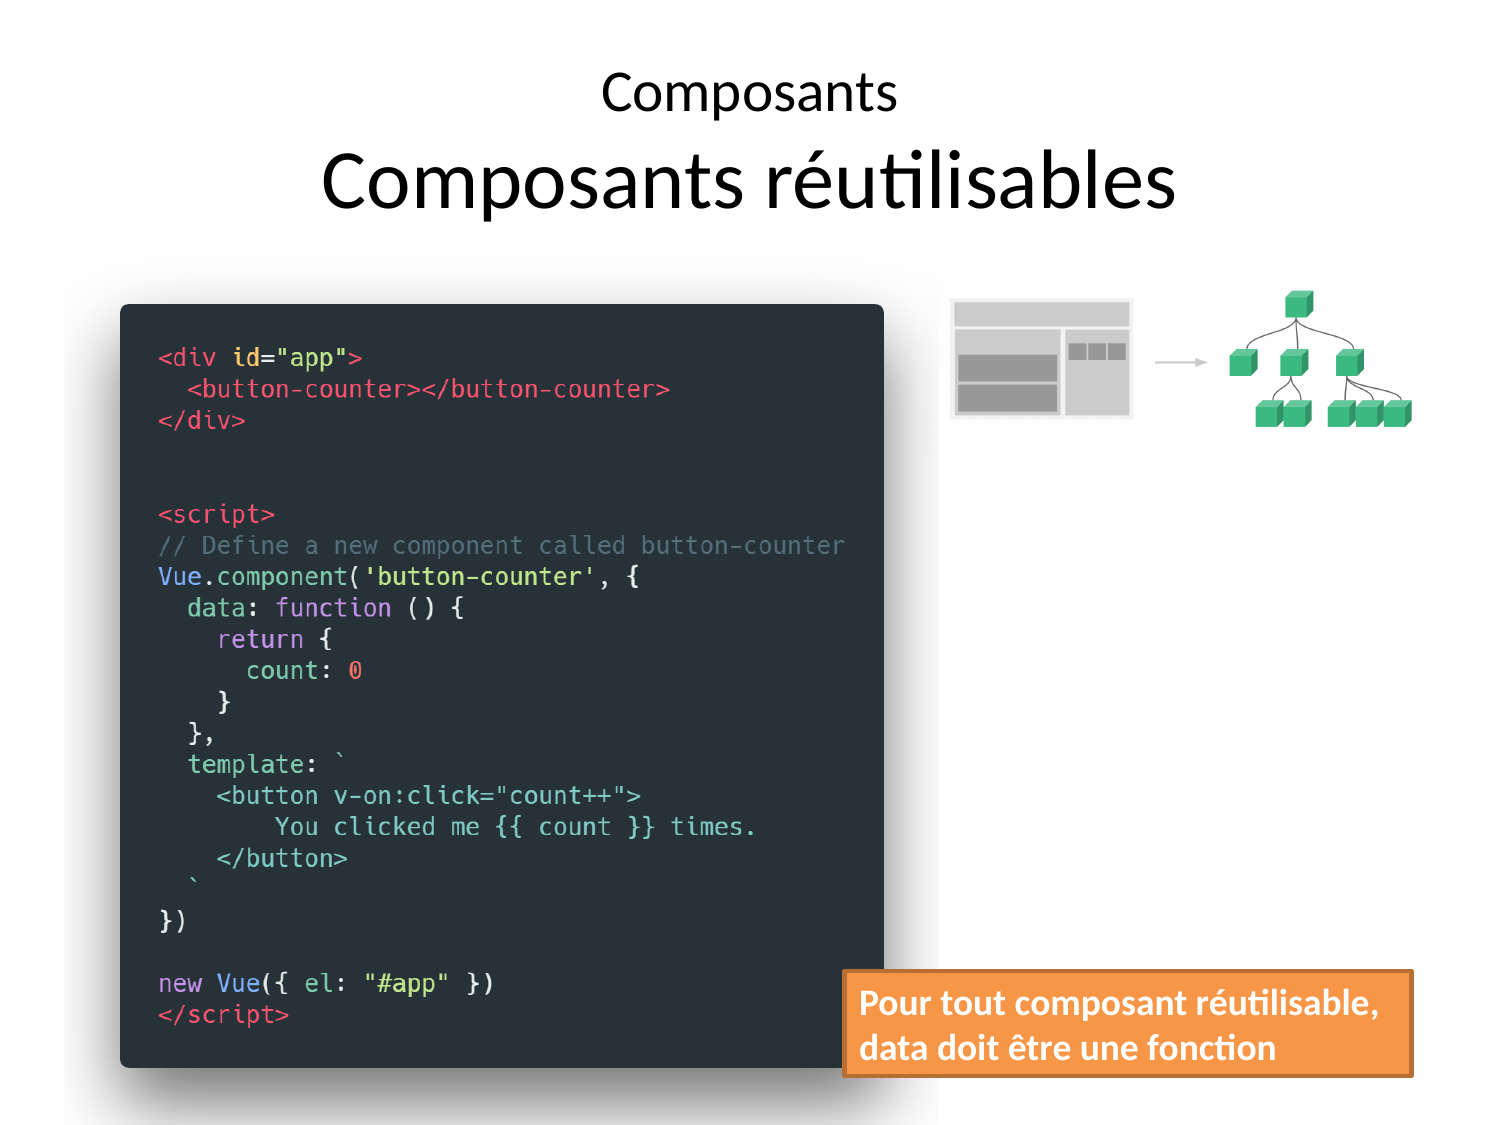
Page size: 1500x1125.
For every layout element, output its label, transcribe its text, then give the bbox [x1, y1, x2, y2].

title Composants Composants réutilisables [75, 45, 1425, 233]
picture [64, 219, 1443, 1125]
text_box Pour tout composant réutilisable, data doit être une fonction [944, 969, 1414, 1078]
